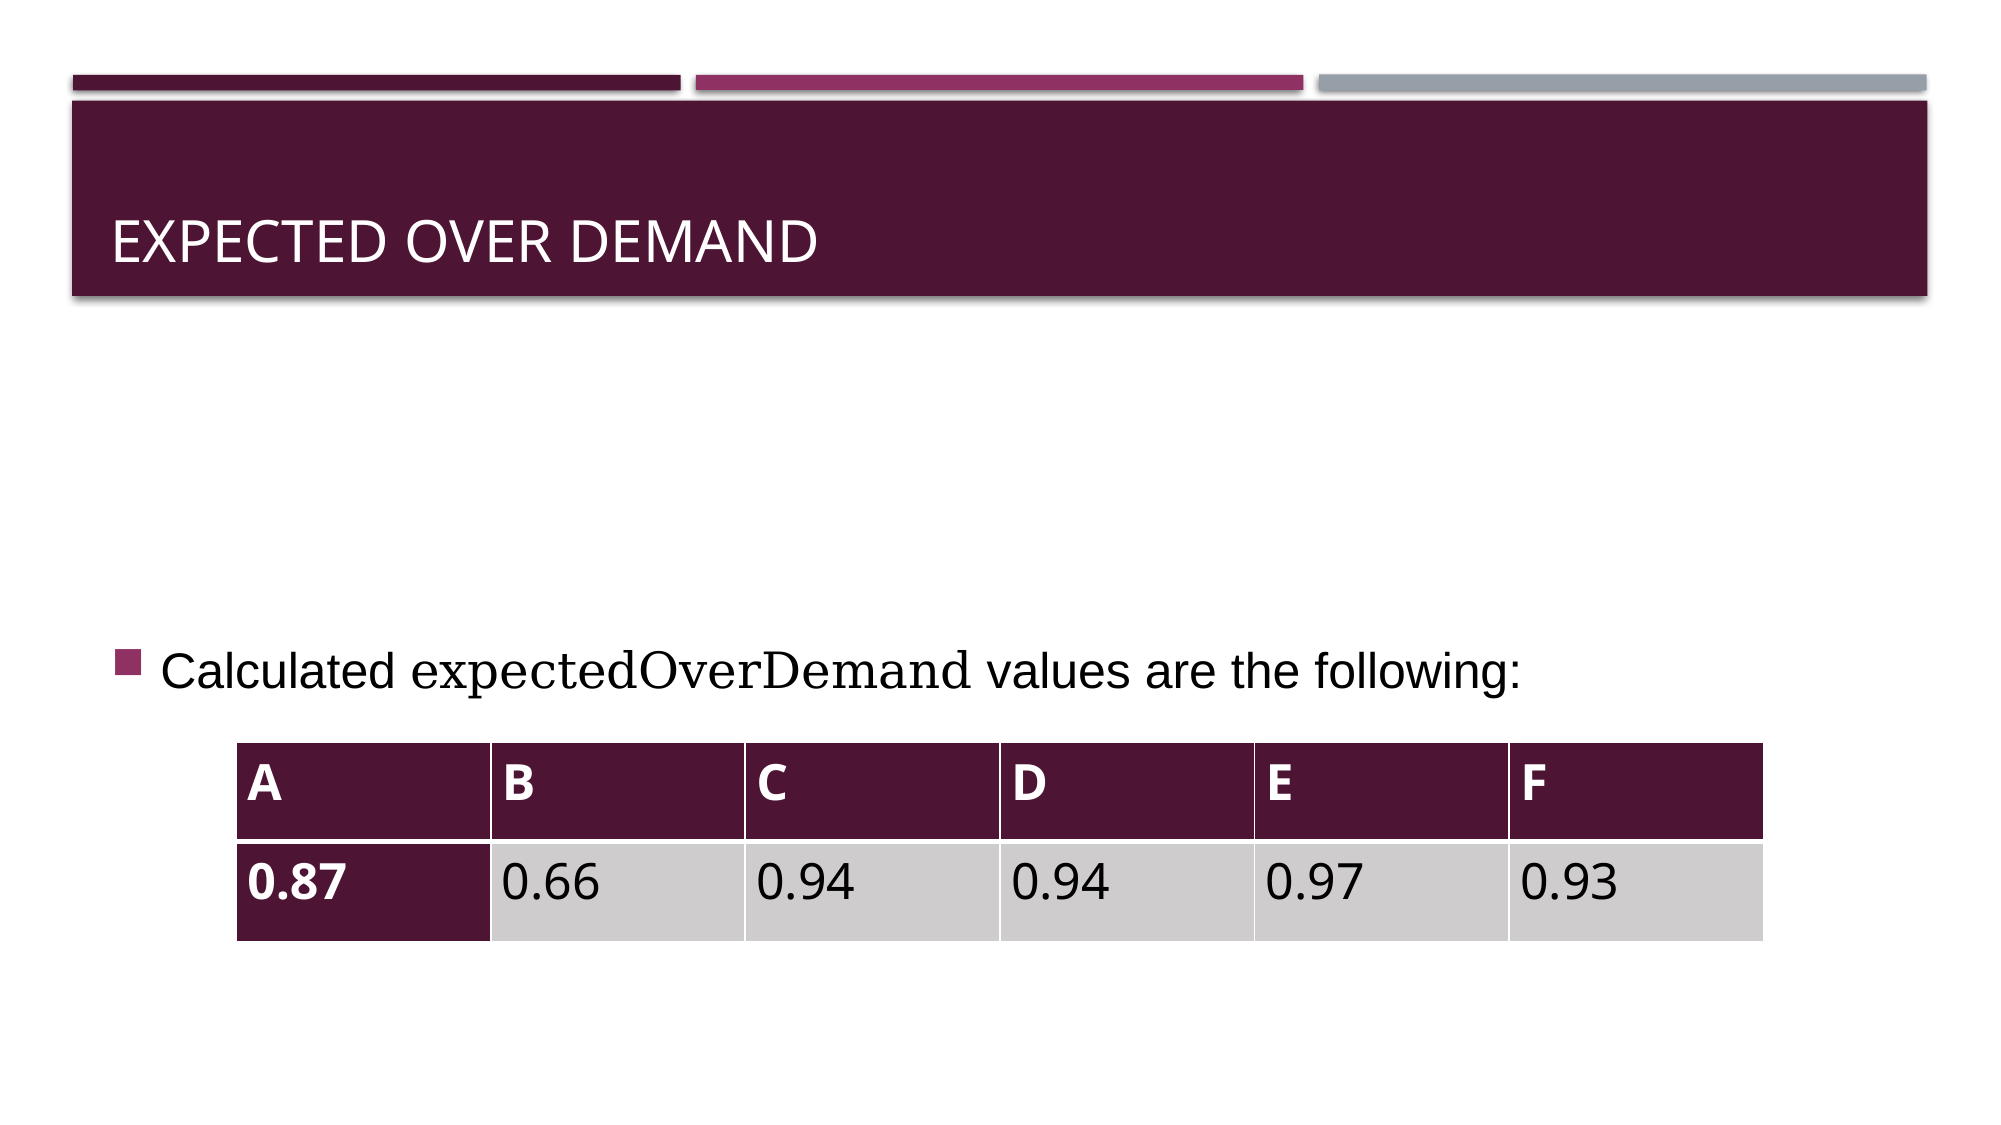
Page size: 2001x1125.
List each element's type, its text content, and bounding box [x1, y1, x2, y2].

table_cell 0.93 [1510, 844, 1763, 941]
table_header A [237, 743, 490, 839]
table_cell 0.97 [1255, 844, 1508, 941]
table_cell 0.94 [746, 844, 999, 941]
table_header B [492, 743, 744, 839]
table_header E [1255, 743, 1508, 839]
table_cell 0.87 [237, 844, 490, 941]
title Expected Over Demand [95, 115, 1905, 282]
table_cell 0.94 [1001, 844, 1254, 941]
table_header C [746, 743, 999, 839]
table_cell 0.66 [492, 844, 744, 941]
table_header F [1510, 743, 1763, 839]
table_header D [1001, 743, 1254, 839]
